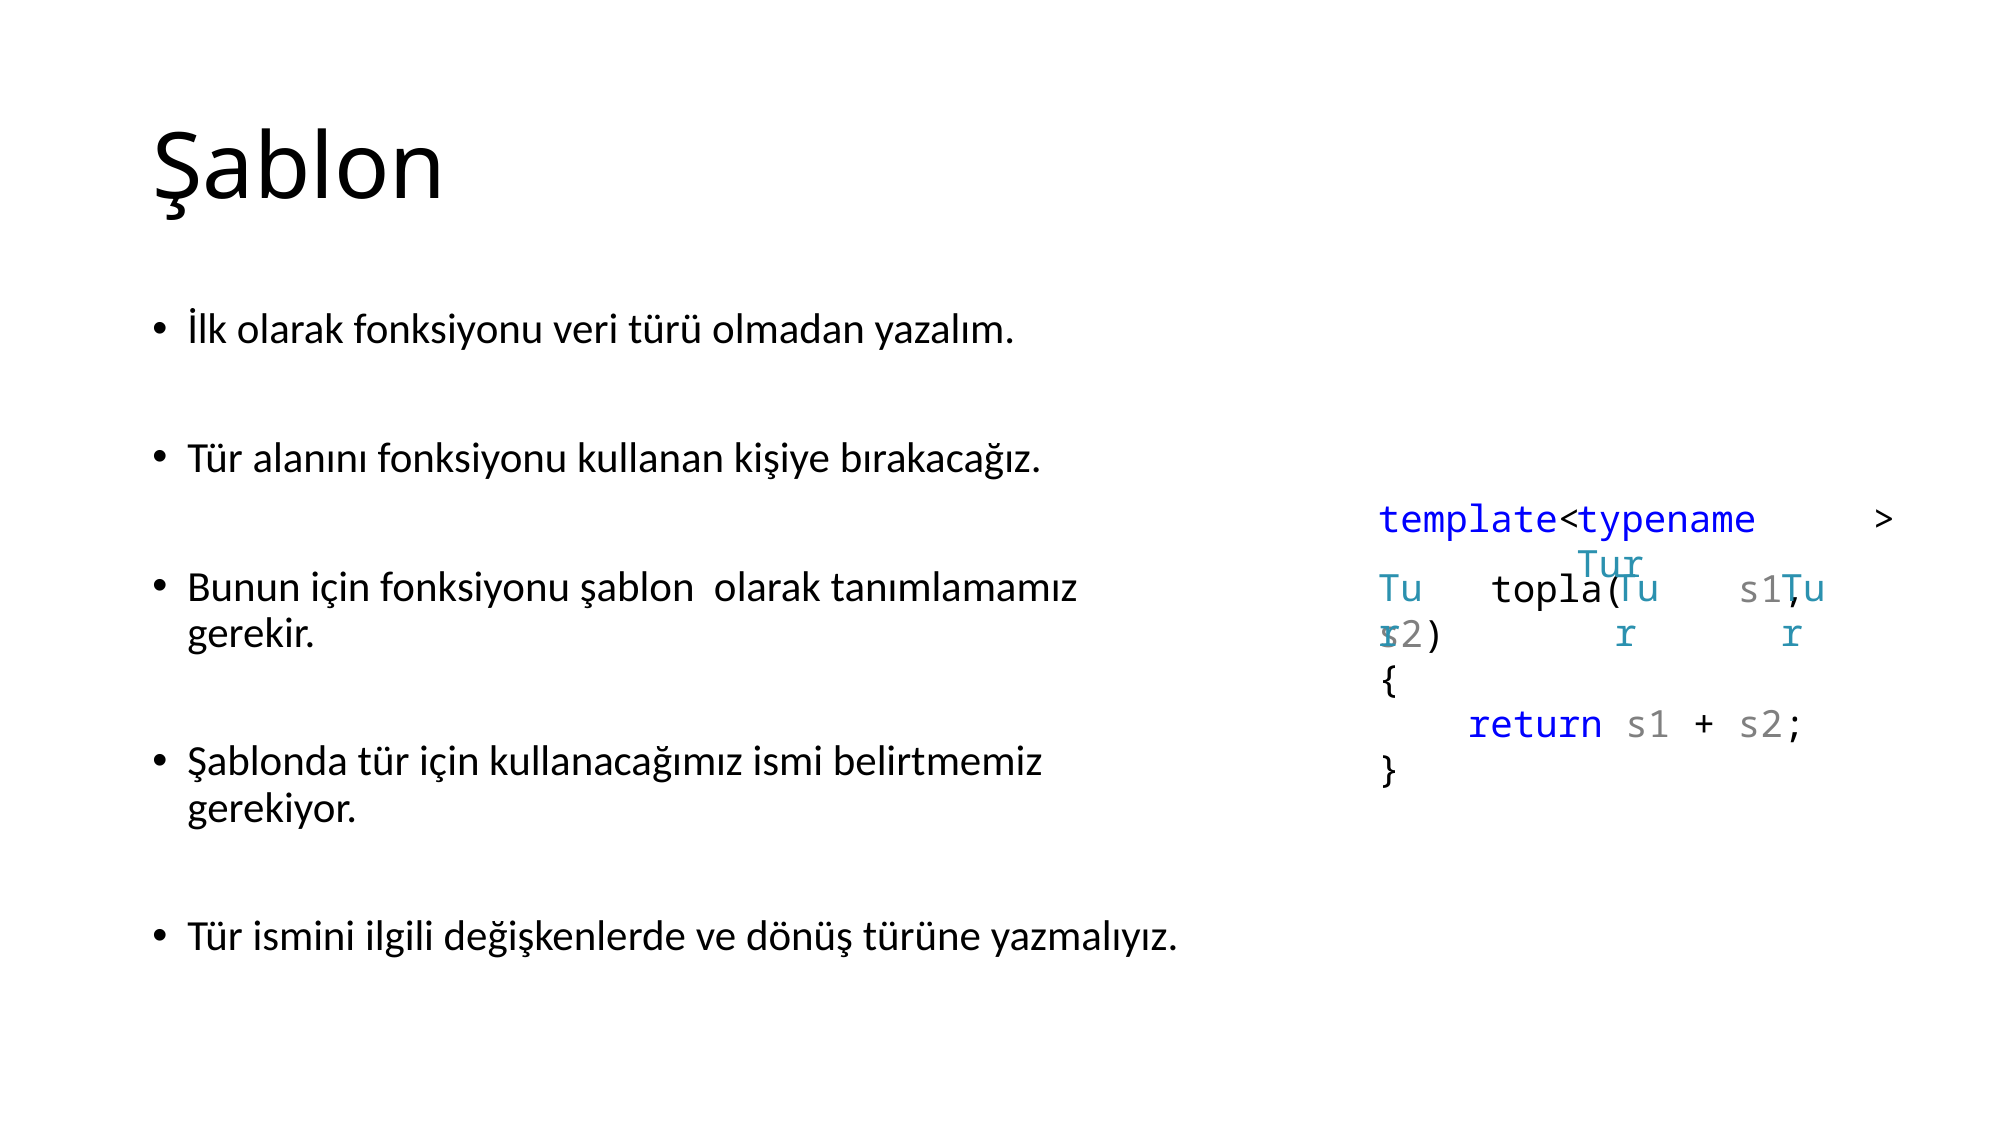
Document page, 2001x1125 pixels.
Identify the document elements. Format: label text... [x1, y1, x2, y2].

list İlk olarak fonksiyonu veri türü olmadan yazalım. Tür alanını fonksiyonu kullanan kişiye bırakacağız. Bunun için fonksiyonu şablon olarak tanımlamamız gerekir. Şablonda tür için kullanacağımız ismi belirtmemiz gerekiyor. Tür ismini ilgili değişkenlerde ve dönüş türüne yazmalıyız. [137, 299, 1213, 1014]
text_box typename Tur [1561, 487, 1843, 593]
text_box topla( s1, s2) { return s1 + s2; } [1363, 557, 1955, 798]
text_box template< > [1843, 487, 1918, 548]
text_box Tur [1363, 556, 1460, 662]
text_box Tur [1765, 556, 1863, 662]
text_box Tur [1599, 556, 1697, 662]
title Şablon [137, 59, 1863, 278]
text_box template< > [1363, 487, 1561, 548]
